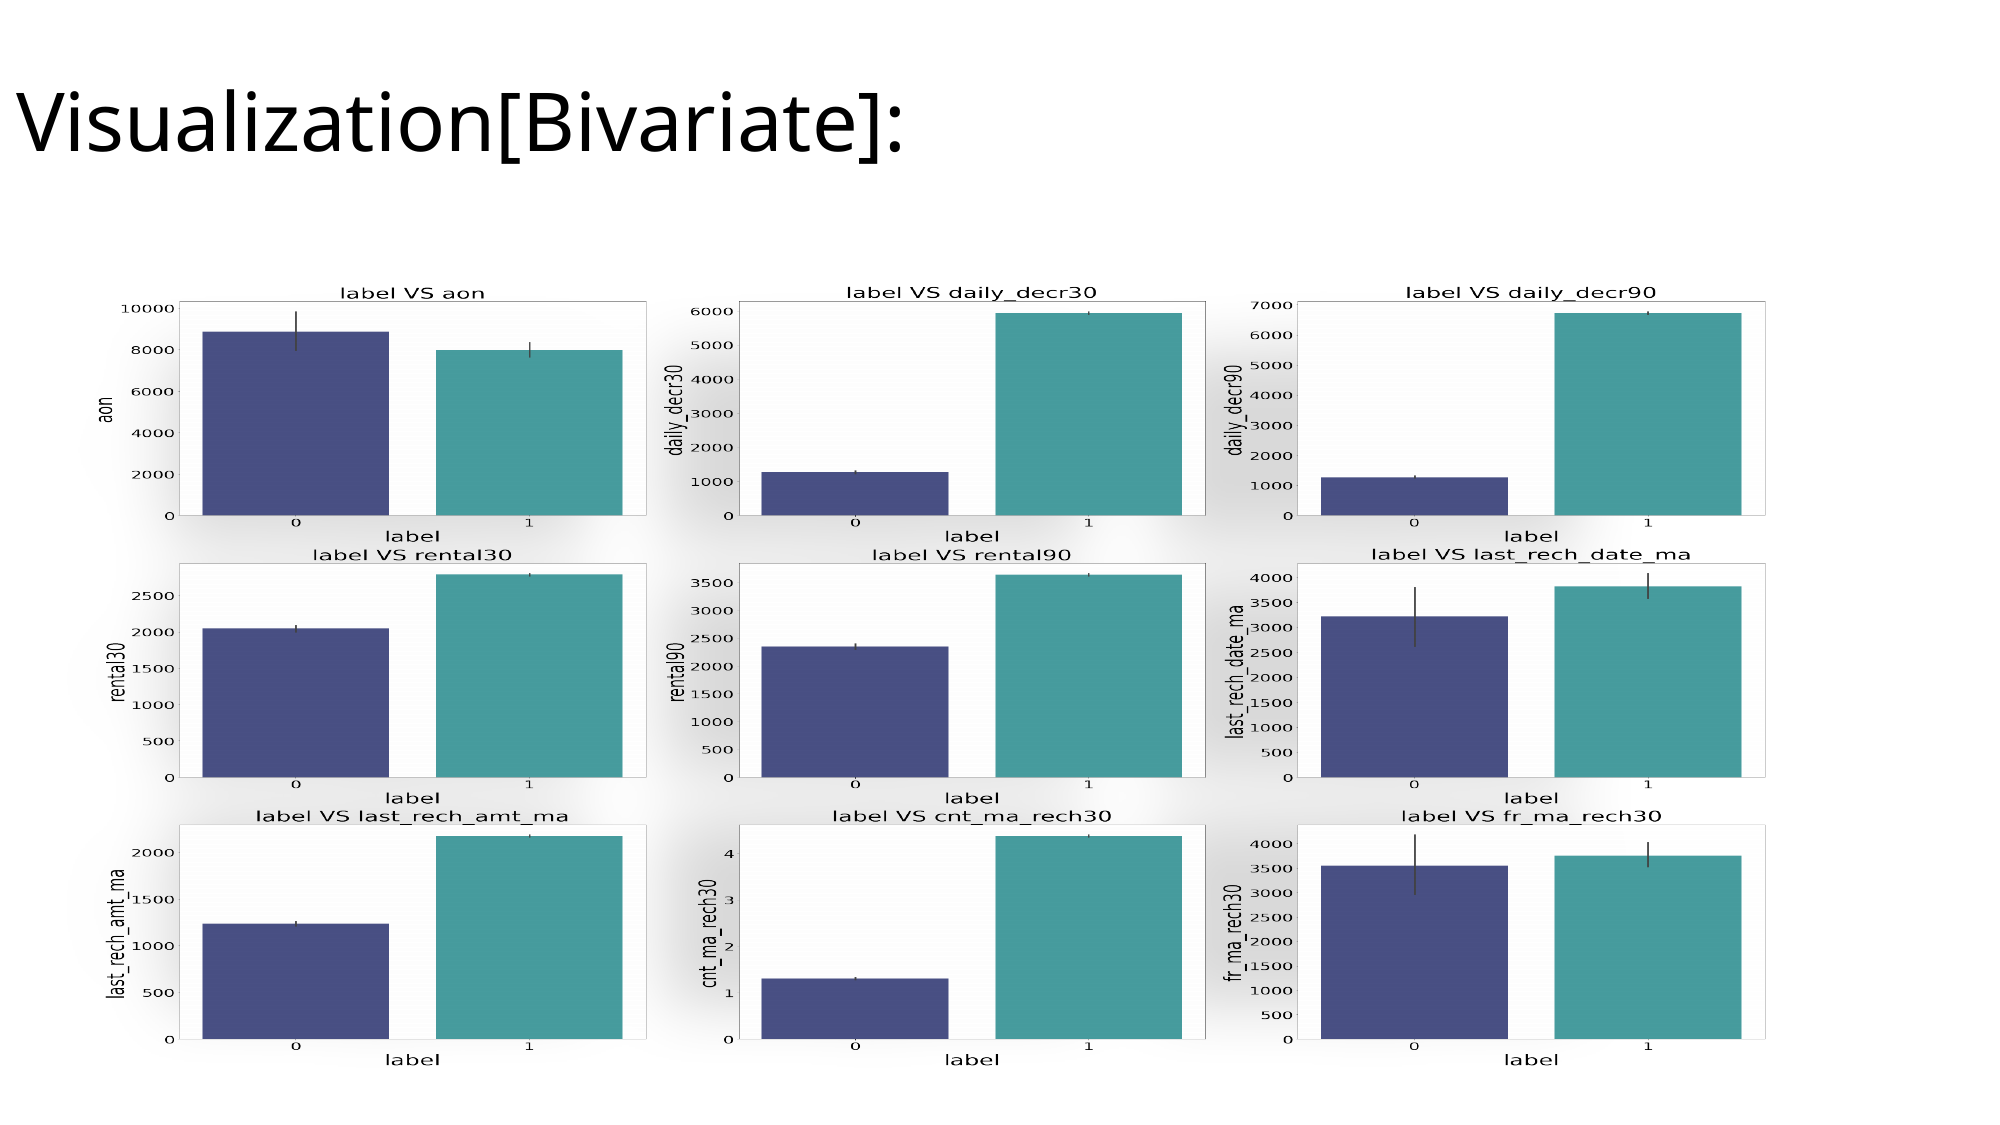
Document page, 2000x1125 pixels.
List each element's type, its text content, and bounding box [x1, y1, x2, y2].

title Visualization[Bivariate]: [1, 15, 1192, 177]
picture [88, 284, 1768, 1067]
